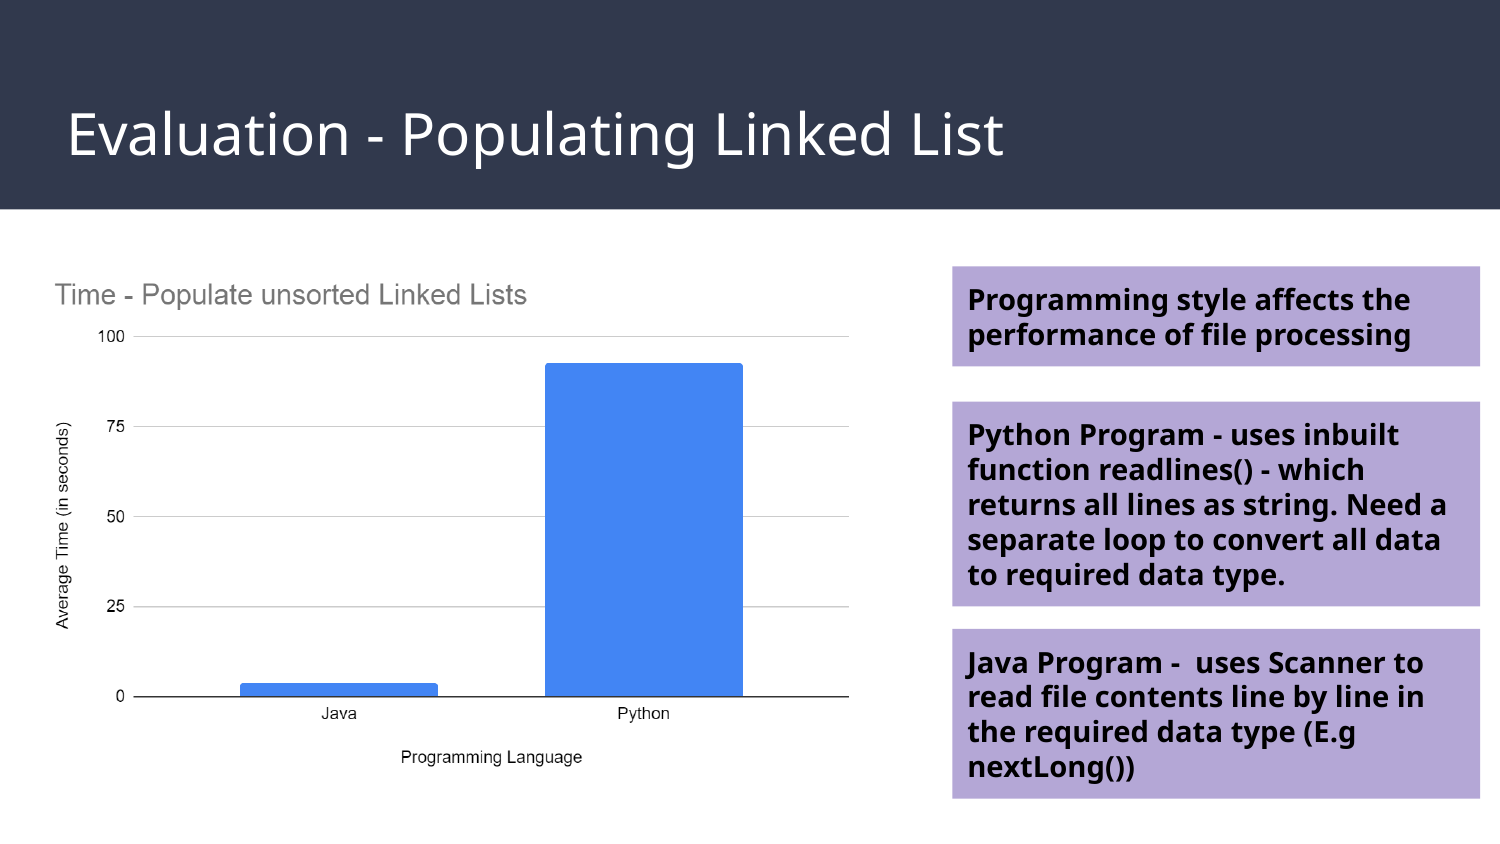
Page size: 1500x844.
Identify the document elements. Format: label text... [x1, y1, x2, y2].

text_box Java Program - uses Scanner to read file contents line by line in the required data type (E.g nextLong()) [952, 628, 1481, 799]
picture [27, 254, 876, 793]
title Evaluation - Populating Linked List [51, 82, 1449, 185]
text_box Python Program - uses inbuilt function readlines() - which returns all lines as string. Need a separate loop to convert all data to required data type. [952, 401, 1481, 607]
text_box Programming style affects the performance of file processing [952, 266, 1481, 367]
